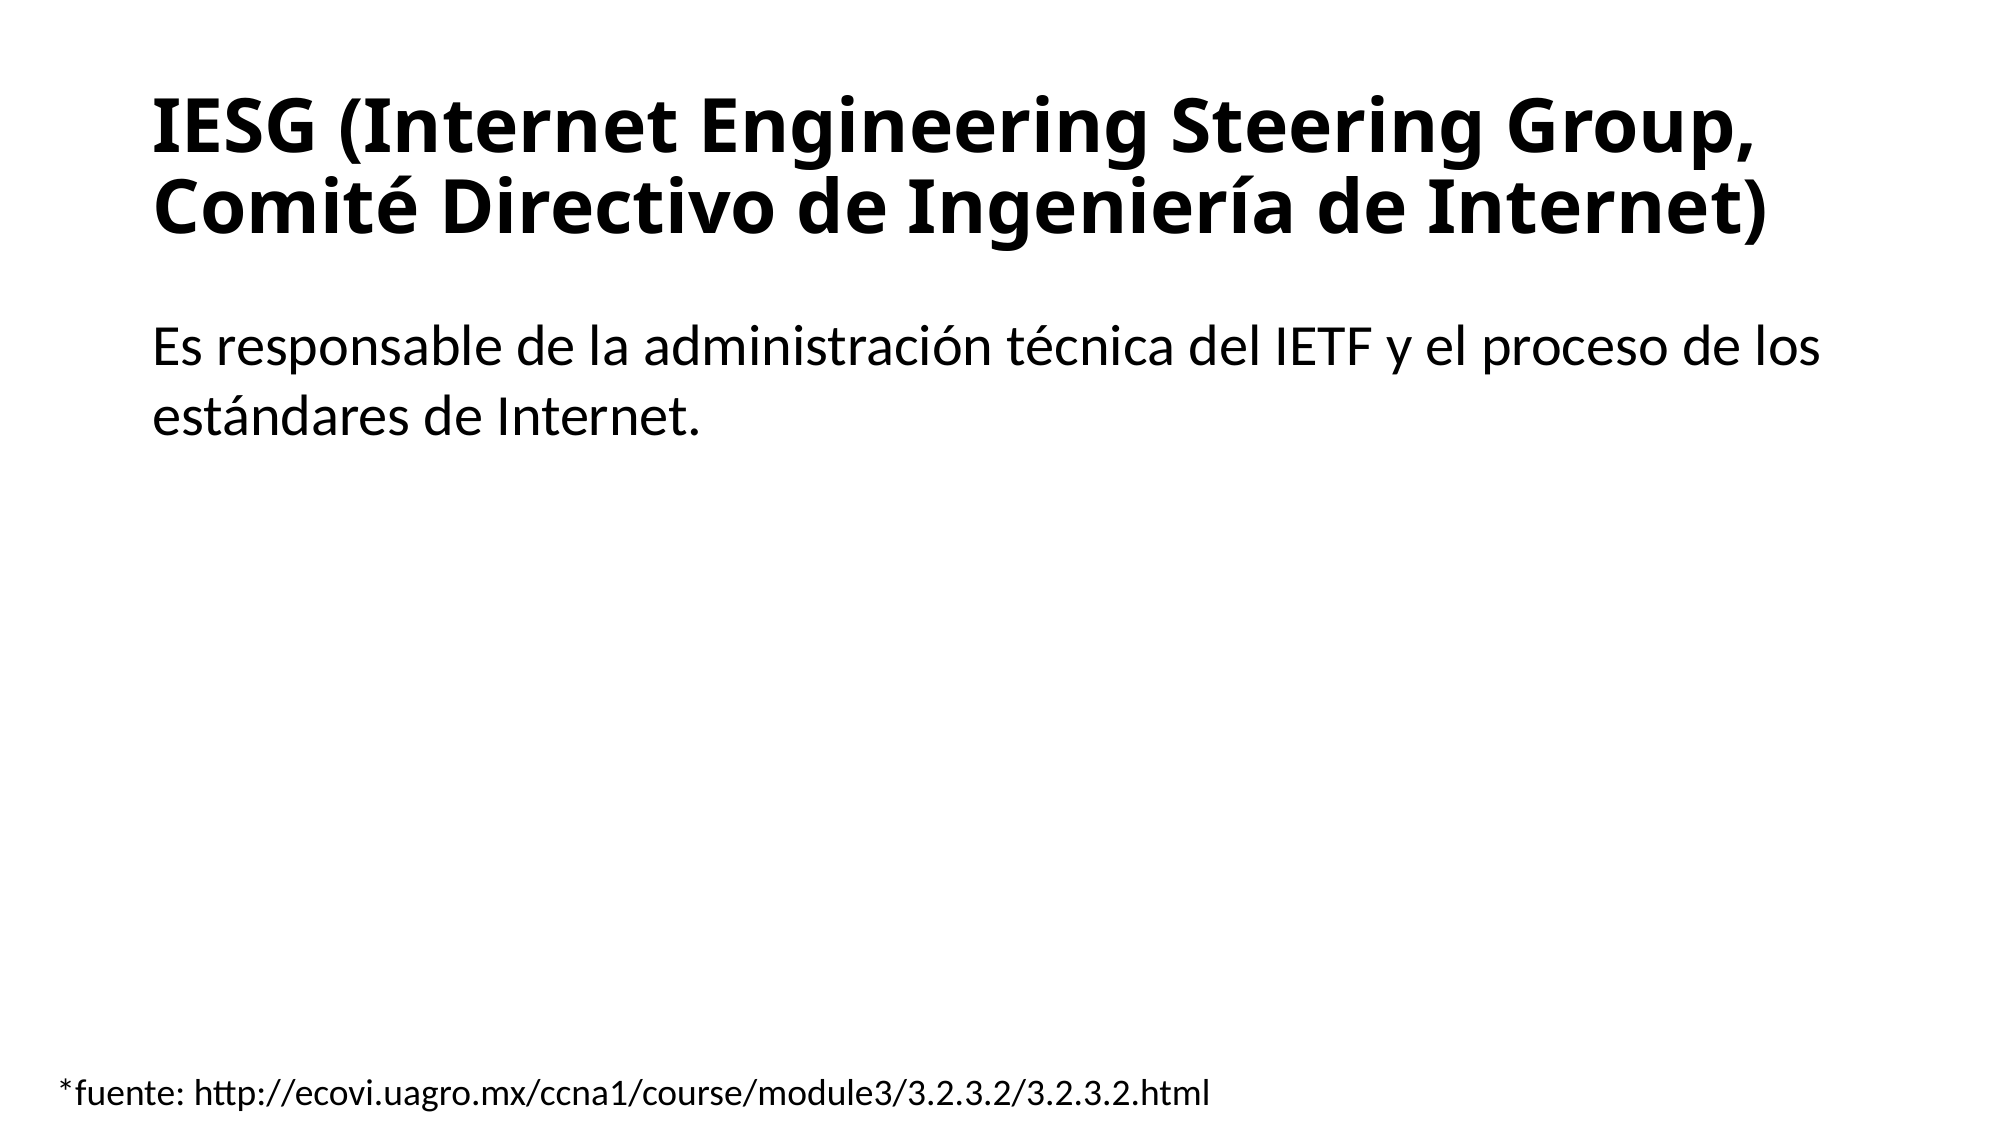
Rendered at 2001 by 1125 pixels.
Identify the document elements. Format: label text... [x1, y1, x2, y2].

text_box *fuente: http://ecovi.uagro.mx/ccna1/course/module3/3.2.3.2/3.2.3.2.html [41, 1060, 1465, 1121]
text_box IESG (Internet Engineering Steering Group, Comité Directivo de Ingeniería de Internet) [137, 59, 1863, 278]
text_box Es responsable de la administración técnica del IETF y el proceso de los estándares de Internet. [137, 299, 1863, 1014]
